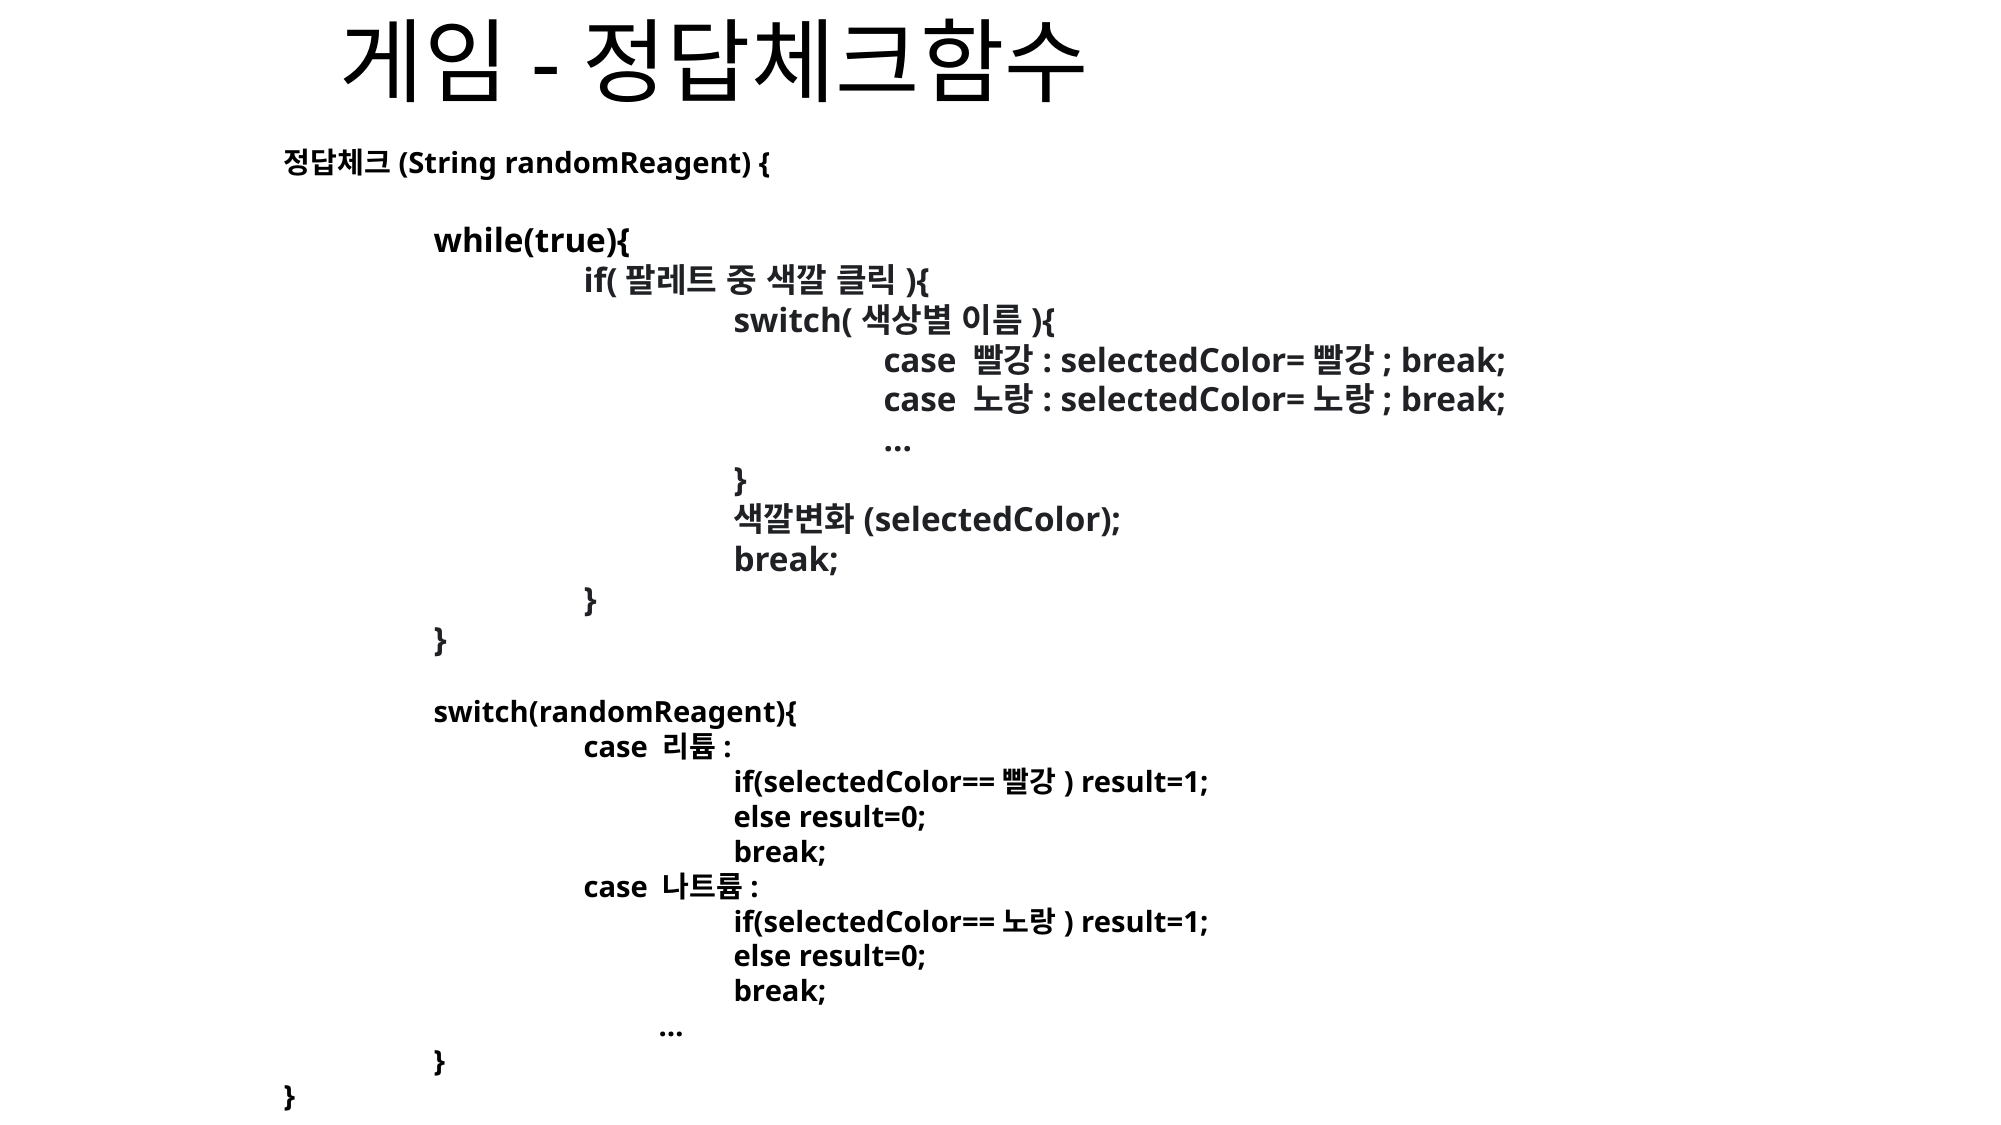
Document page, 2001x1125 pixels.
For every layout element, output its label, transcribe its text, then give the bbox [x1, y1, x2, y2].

title 게임-정답체크함수 [324, 0, 1675, 101]
text_box 정답체크(String randomReagent) { while(true){ if(팔레트 중 색깔 클릭){ switch(색상별 이름){ case 빨강: selectedColor=빨강; break; case 노랑: selectedColor=노랑; break; … } 색깔변화(selectedColor); break; } } switch(randomReagent){ case 리튬: if(selectedColor==빨강) result=1; else result=0; break; case 나트륨: if(selectedColor==노랑) result=1; else result=0; break; … } } [0, 101, 1922, 905]
